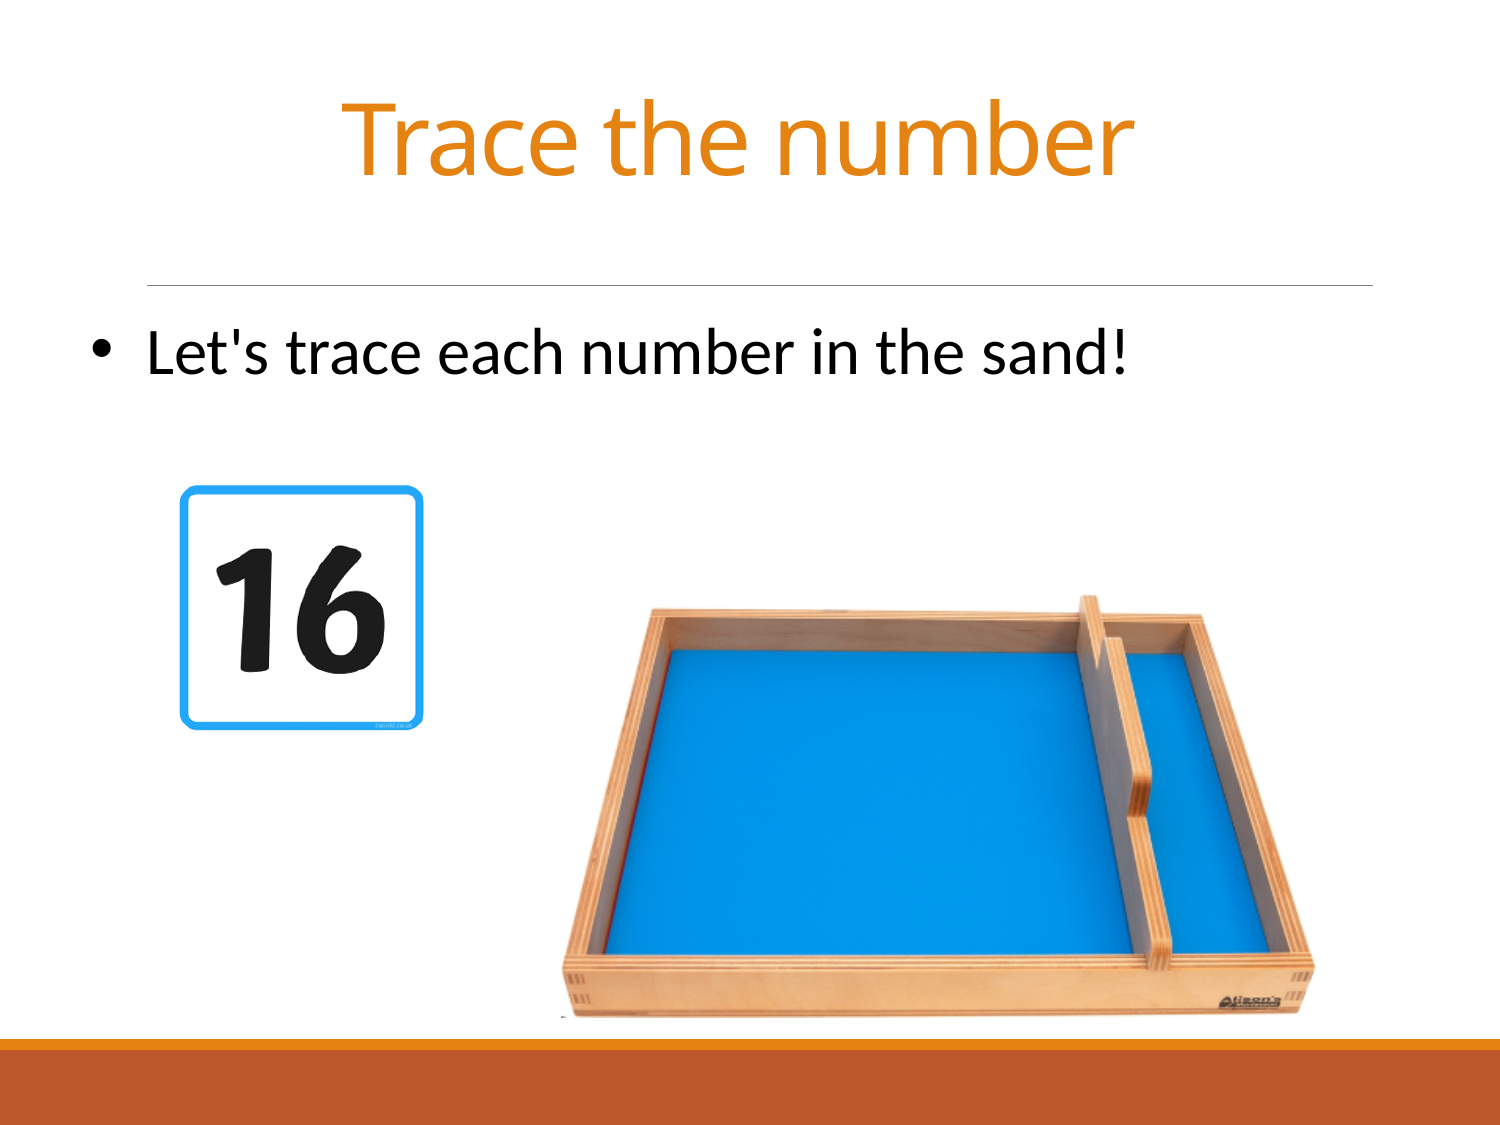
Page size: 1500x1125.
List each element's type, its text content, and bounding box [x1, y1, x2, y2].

text_box Let's trace each number in the sand! [74, 299, 1425, 1079]
text_box Trace the number [64, 41, 1415, 229]
picture [561, 582, 1355, 1018]
picture [174, 481, 430, 736]
